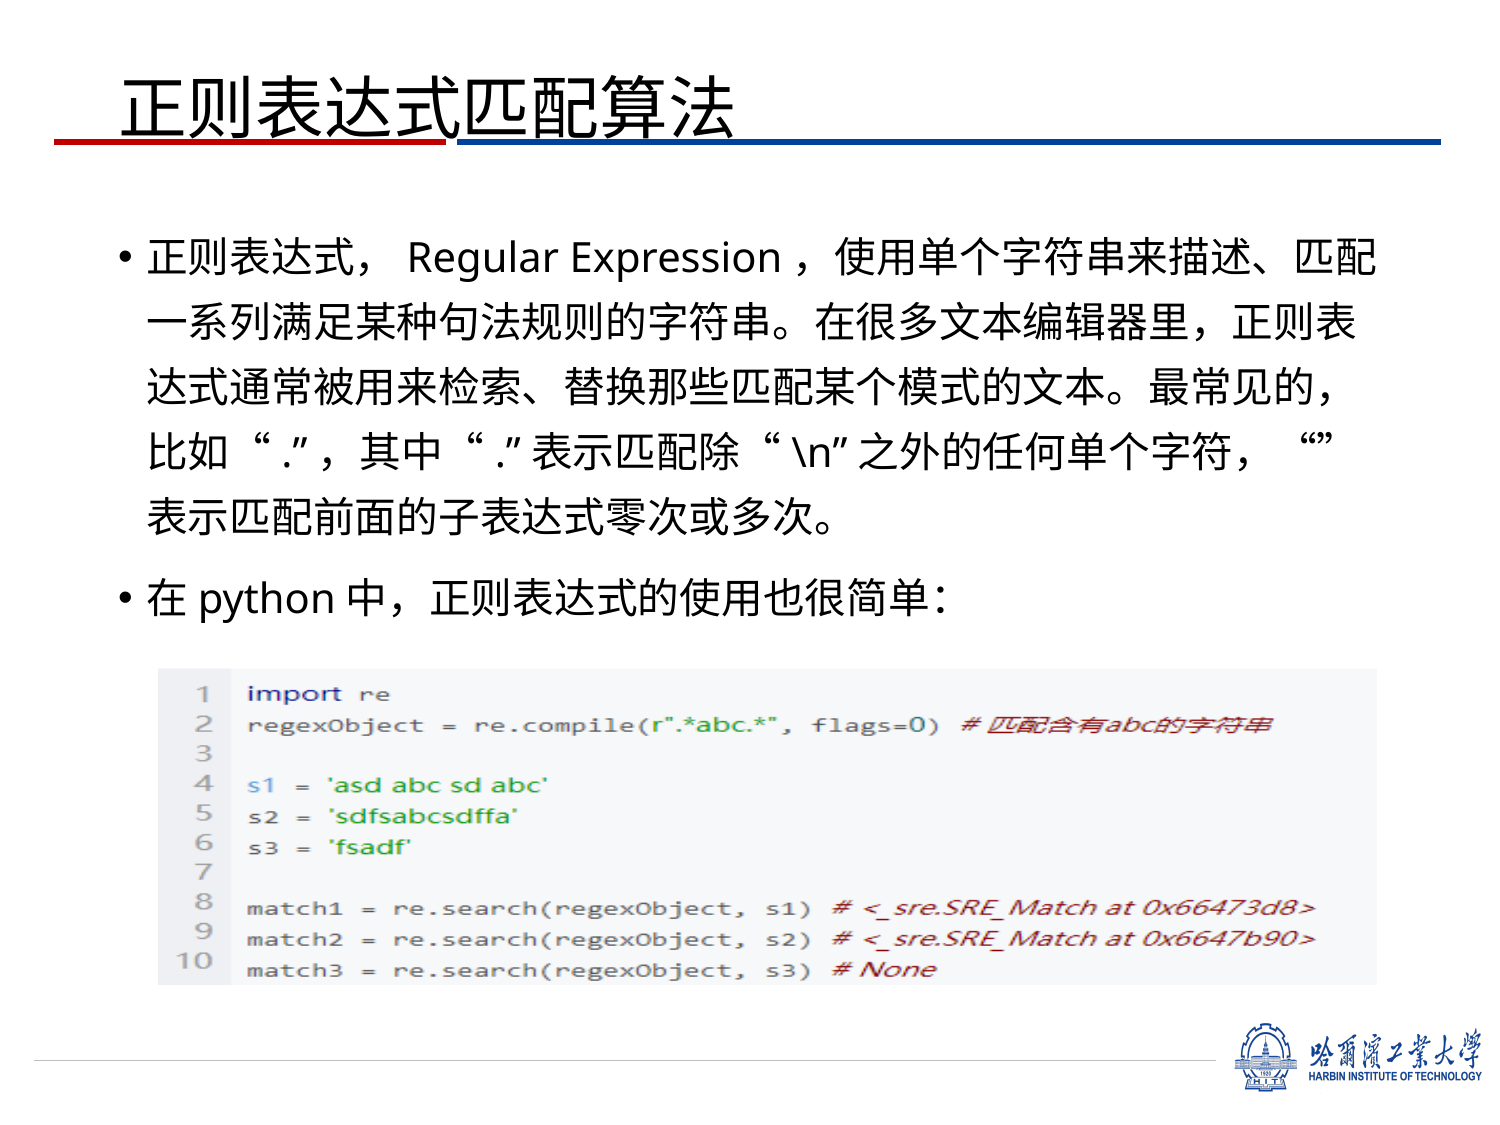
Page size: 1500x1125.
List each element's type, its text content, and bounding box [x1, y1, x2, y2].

list 正则表达式，Regular Expression，使用单个字符串来描述、匹配一系列满足某种句法规则的字符串。在很多文本编辑器里，正则表达式通常被用来检索、替换那些匹配某个模式的文本。最常见的，比如“.”，其中“.”表示匹配除“\n”之外的任何单个字符，“”表示匹配前面的子表达式零次或多次。 在python中，正则表达式的使用也很简单： [103, 208, 1397, 943]
picture [1204, 1023, 1482, 1094]
title 正则表达式匹配算法 [103, 0, 1397, 156]
picture [158, 666, 1377, 985]
